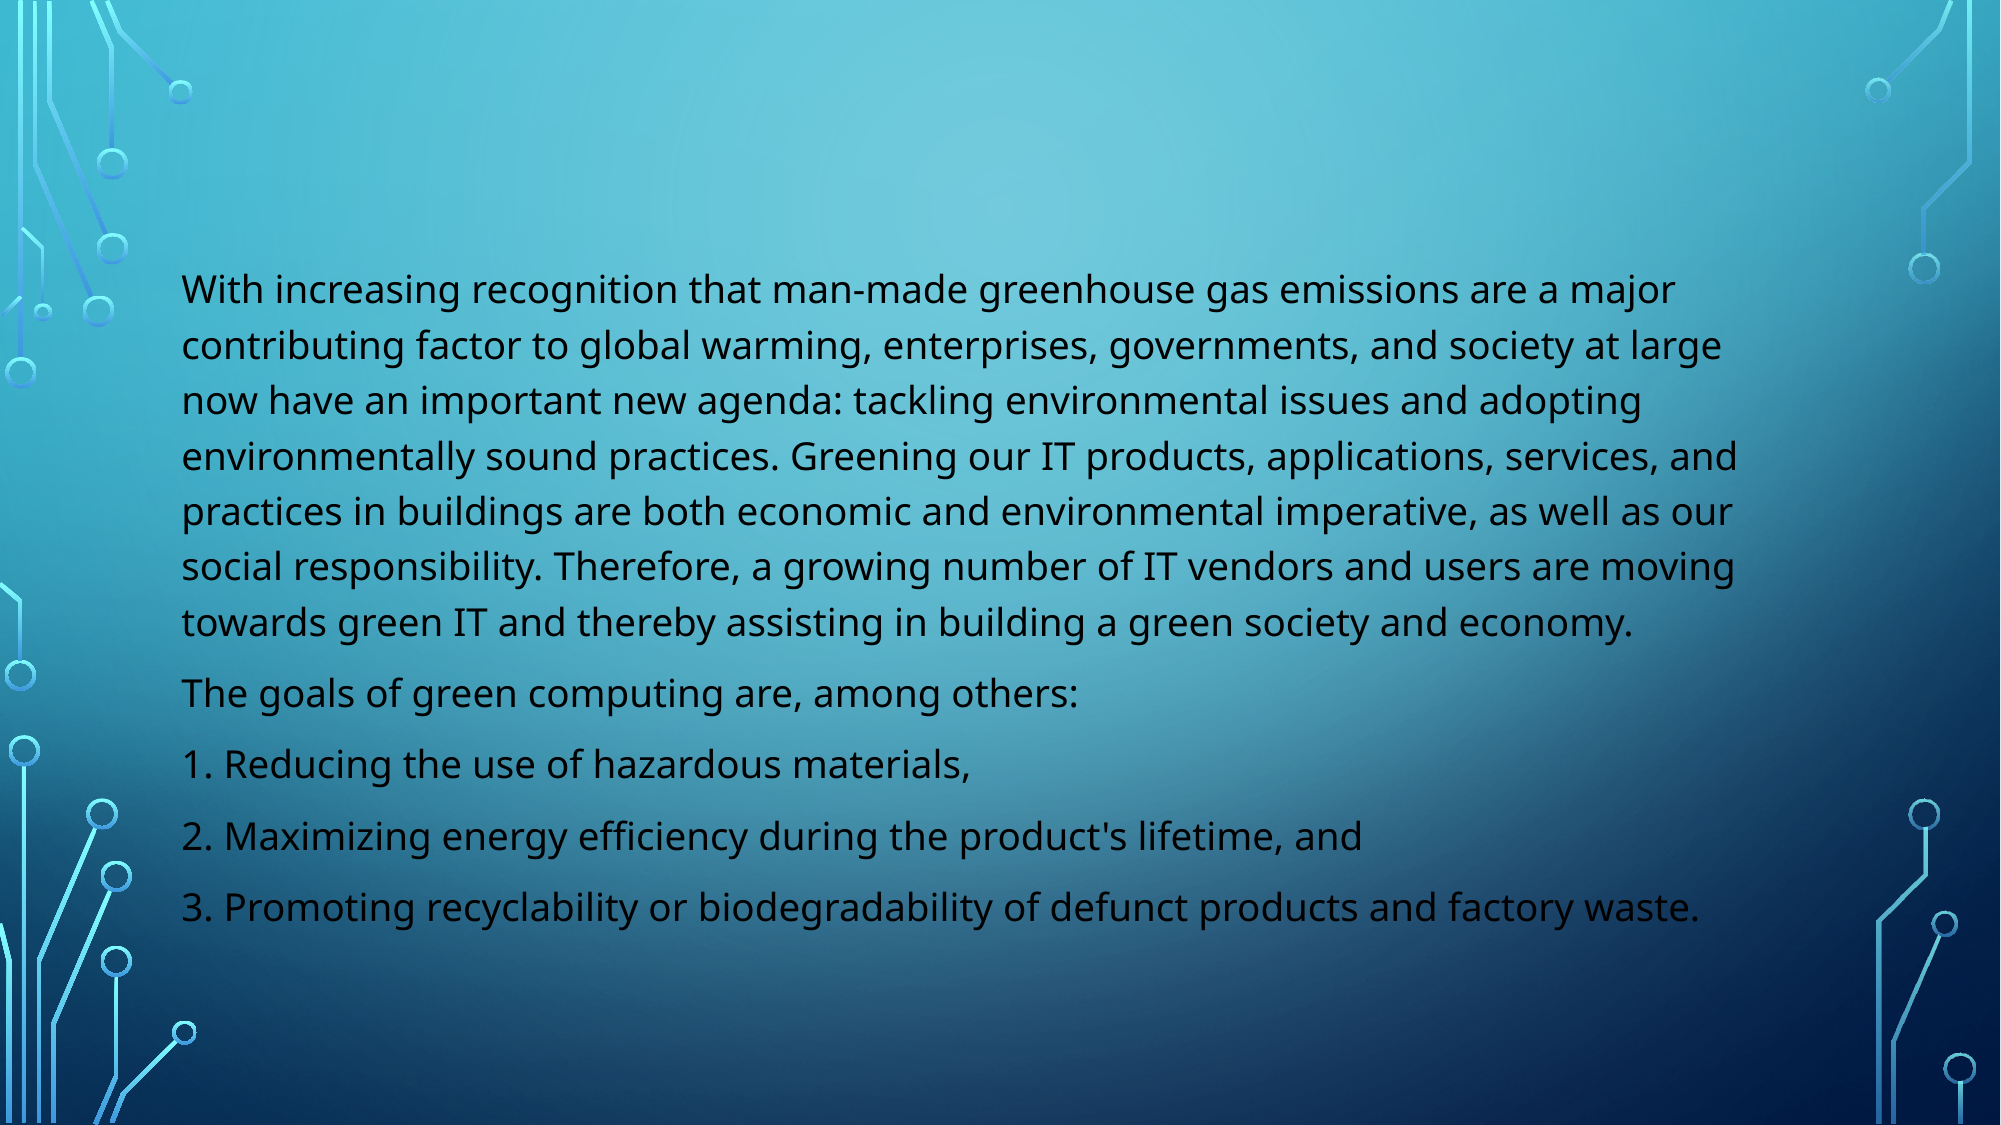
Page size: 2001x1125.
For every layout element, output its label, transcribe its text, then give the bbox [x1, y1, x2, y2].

list With increasing recognition that man-made greenhouse gas emissions are a major contributing factor to global warming, enterprises, governments, and society at large now have an important new agenda: tackling environmental issues and adopting environmentally sound practices. Greening our IT products, applications, services, and practices in buildings are both economic and environmental imperative, as well as our social responsibility. Therefore, a growing number of IT vendors and users are moving towards green IT and thereby assisting in building a green society and economy. The goals of green computing are, among others: 1. Reducing the use of hazardous materials, 2. Maximizing energy efficiency during the product's lifetime, and 3. Promoting recyclability or biodegradability of defunct products and factory waste. [166, 248, 1813, 950]
